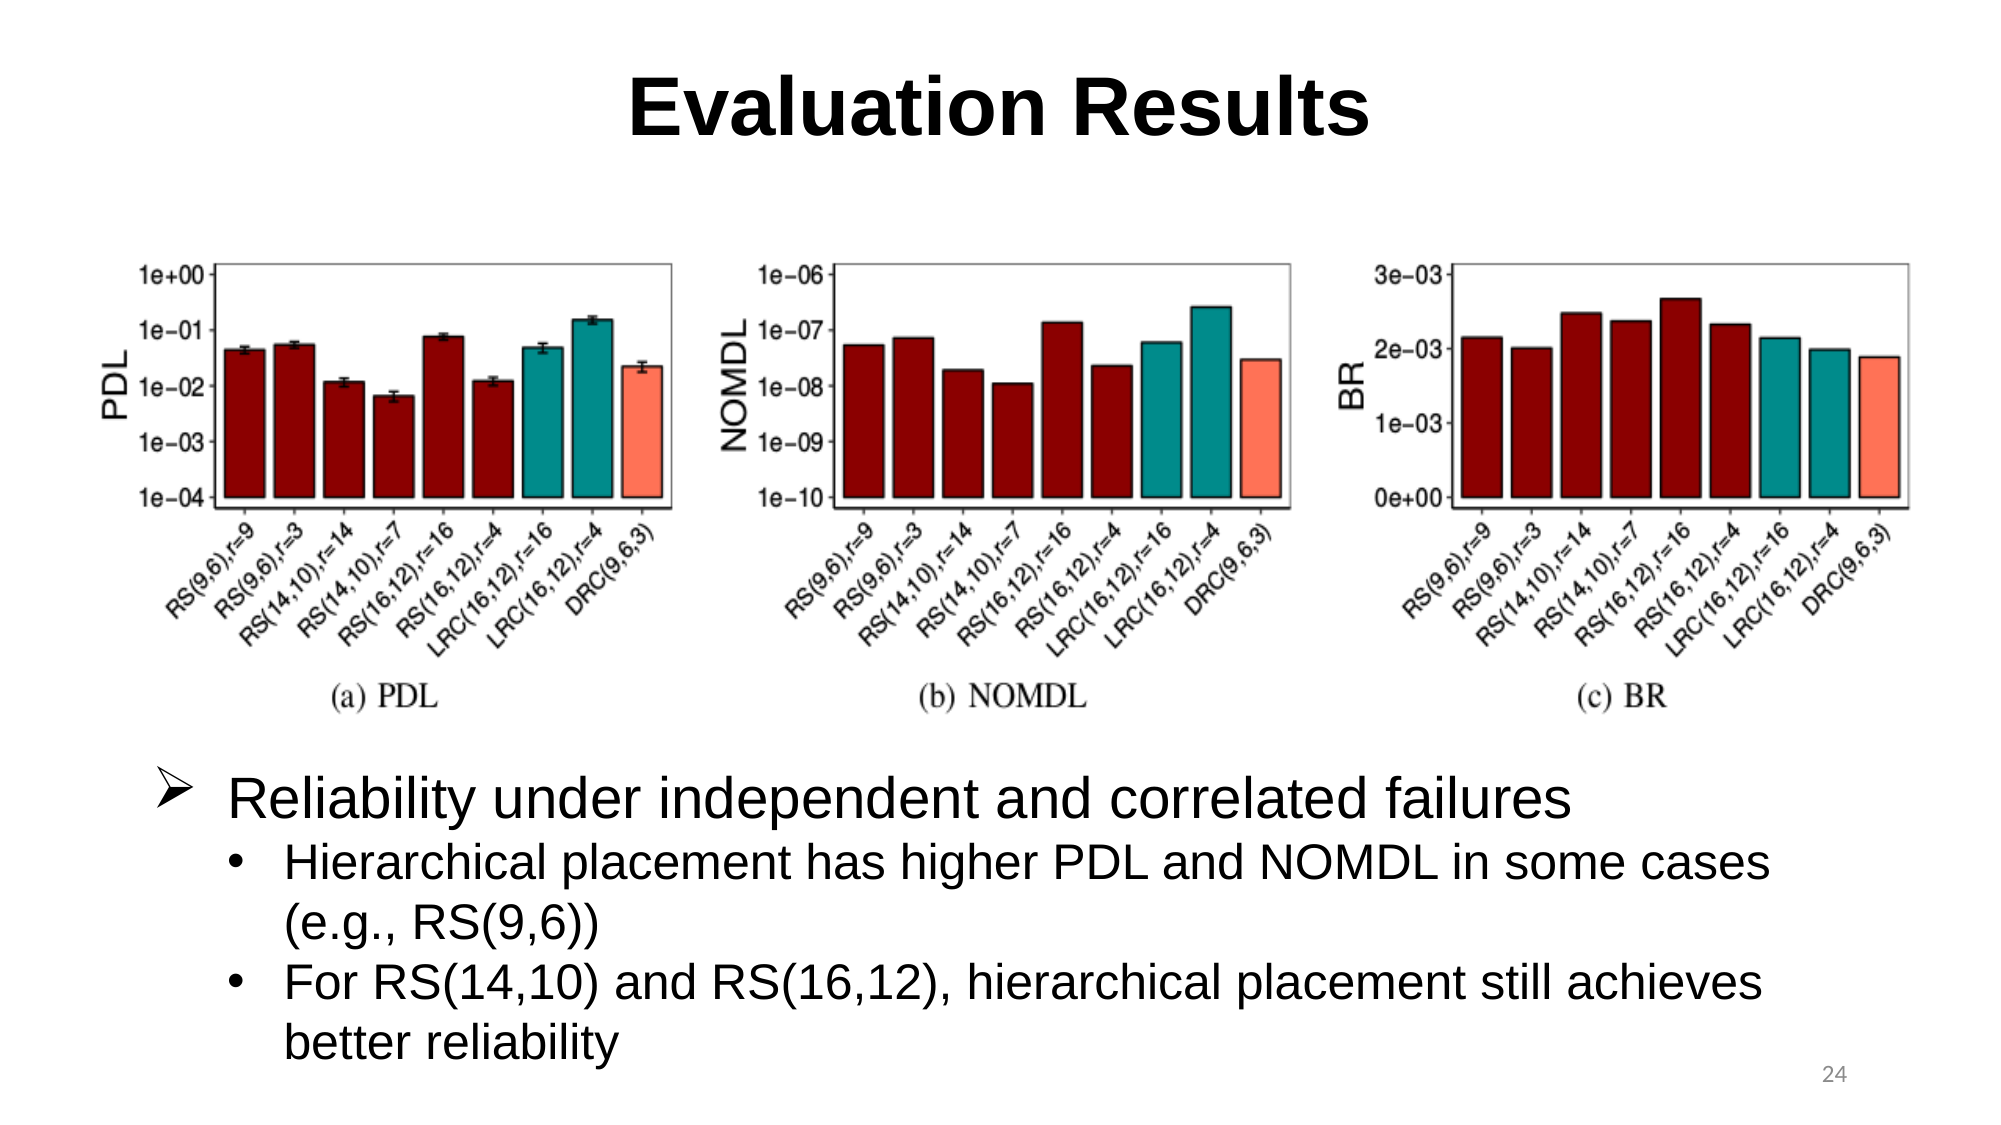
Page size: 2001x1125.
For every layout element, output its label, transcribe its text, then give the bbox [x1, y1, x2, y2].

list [88, 248, 1939, 723]
text_box Reliability under independent and correlated failures Hierarchical placement has higher PDL and NOMDL in some cases (e.g., RS(9,6)) For RS(14,10) and RS(16,12), hierarchical placement still achieves better reliability [137, 752, 1863, 1078]
slide_number 24 [1412, 1078, 1863, 1103]
title Evaluation Results [137, 0, 1863, 218]
